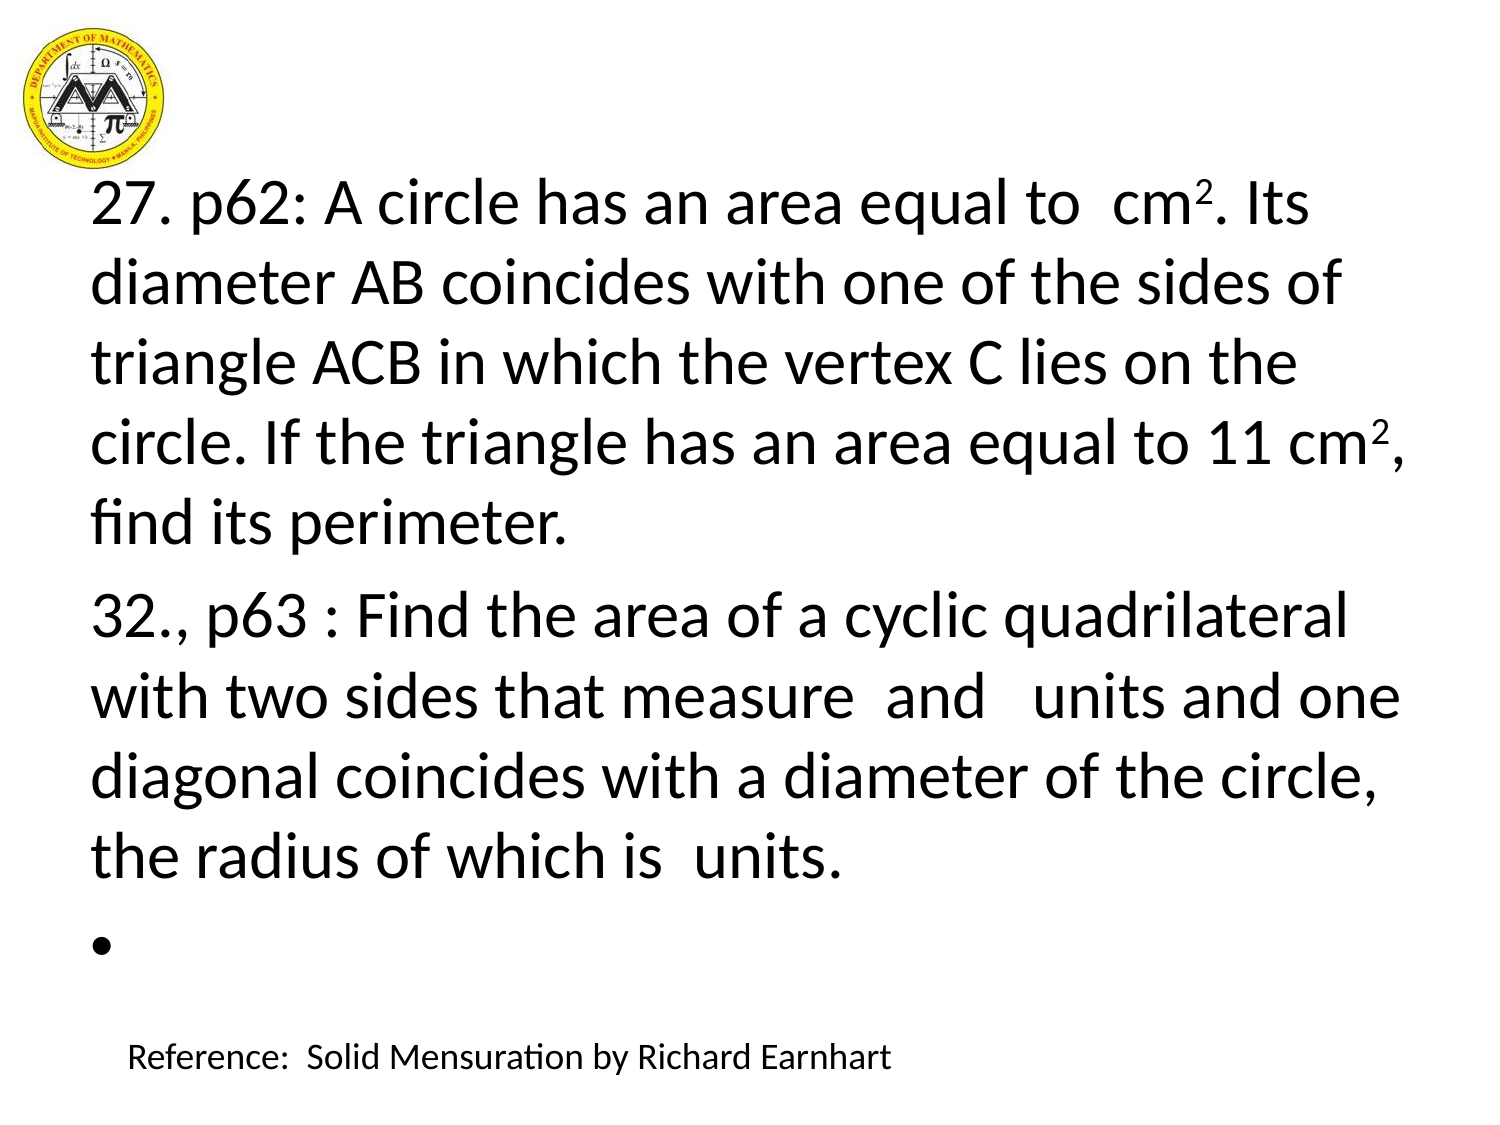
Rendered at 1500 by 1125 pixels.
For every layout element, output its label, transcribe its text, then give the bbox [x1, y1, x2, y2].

text_box Reference: Solid Mensuration by Richard Earnhart [112, 1024, 1113, 1085]
picture [0, 0, 1500, 1125]
